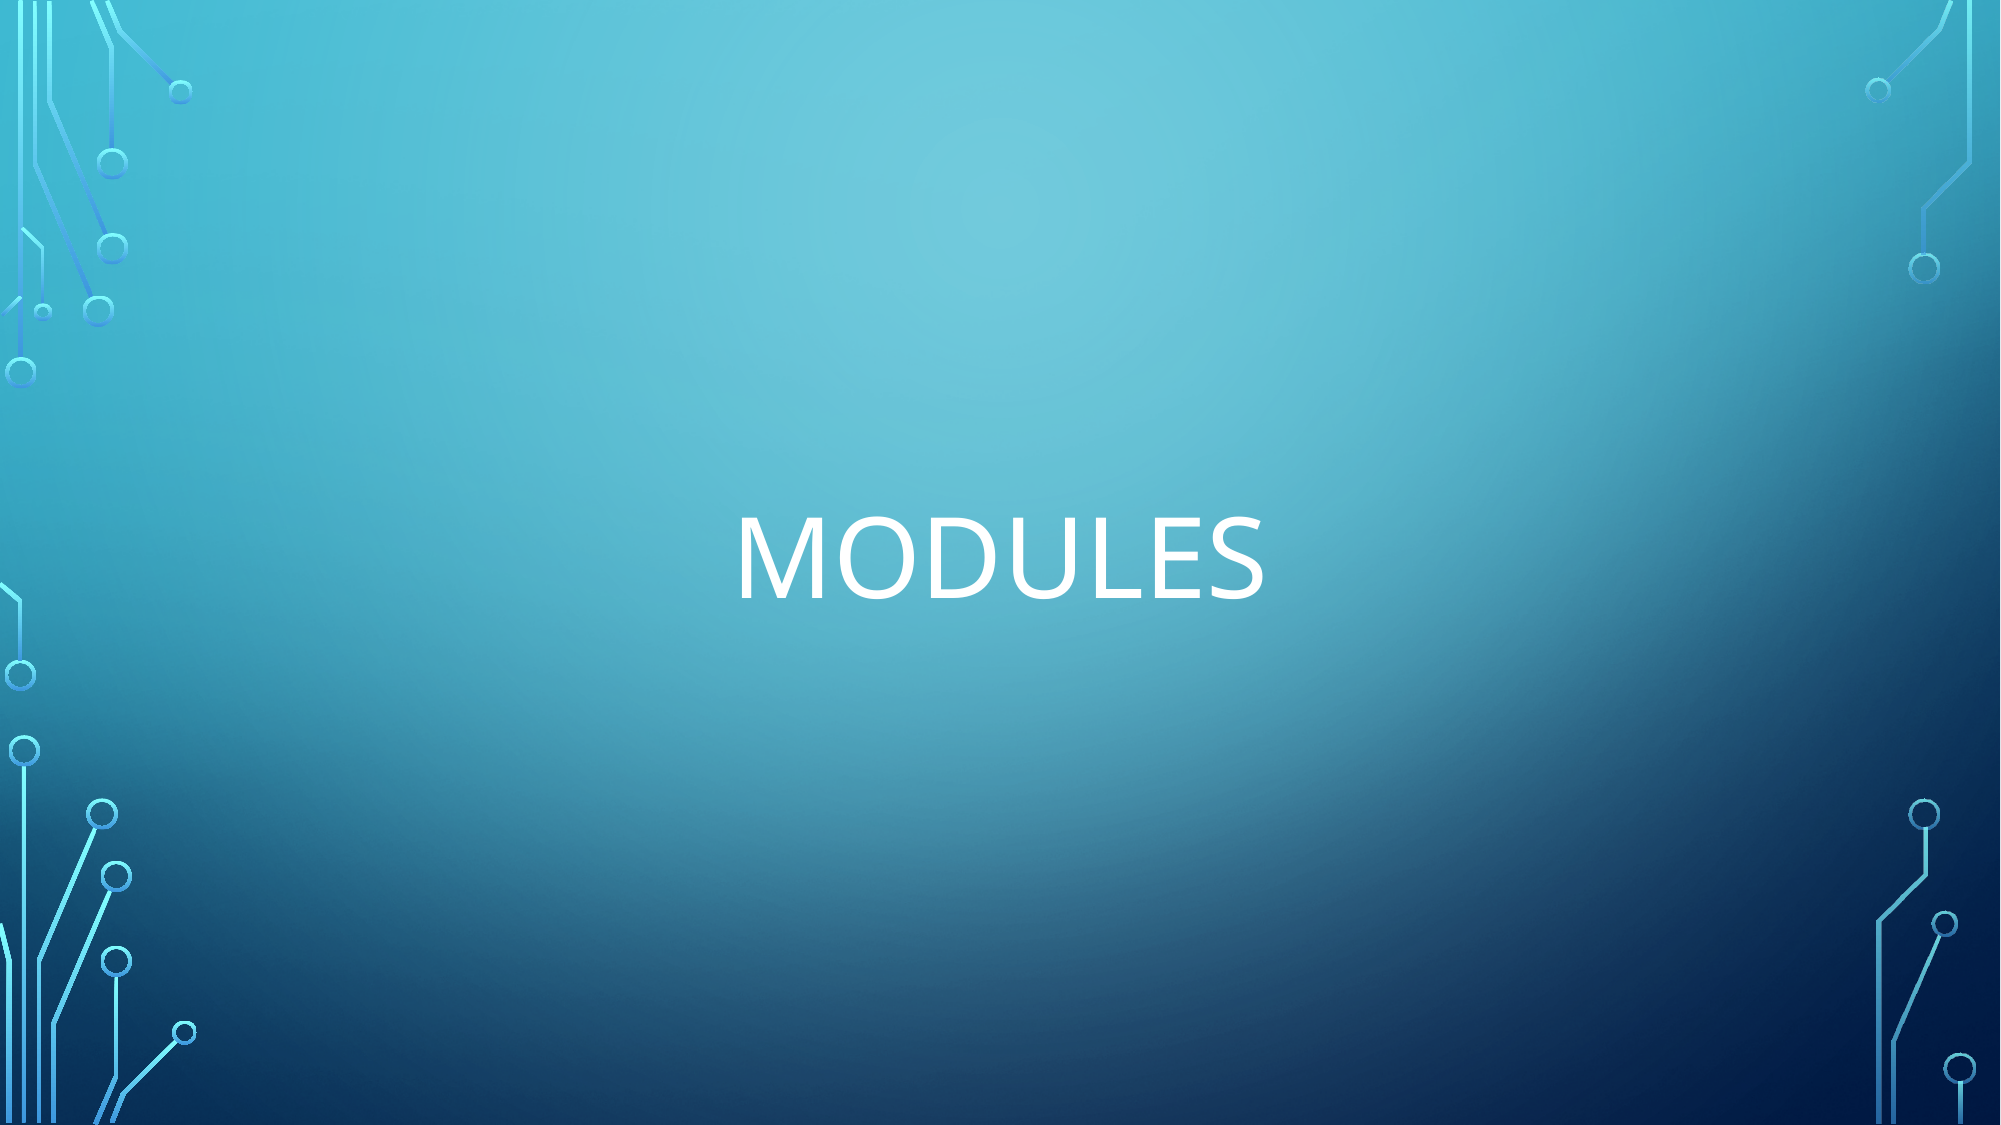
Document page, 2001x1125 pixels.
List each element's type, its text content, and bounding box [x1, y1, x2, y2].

title modules [187, 441, 1813, 684]
